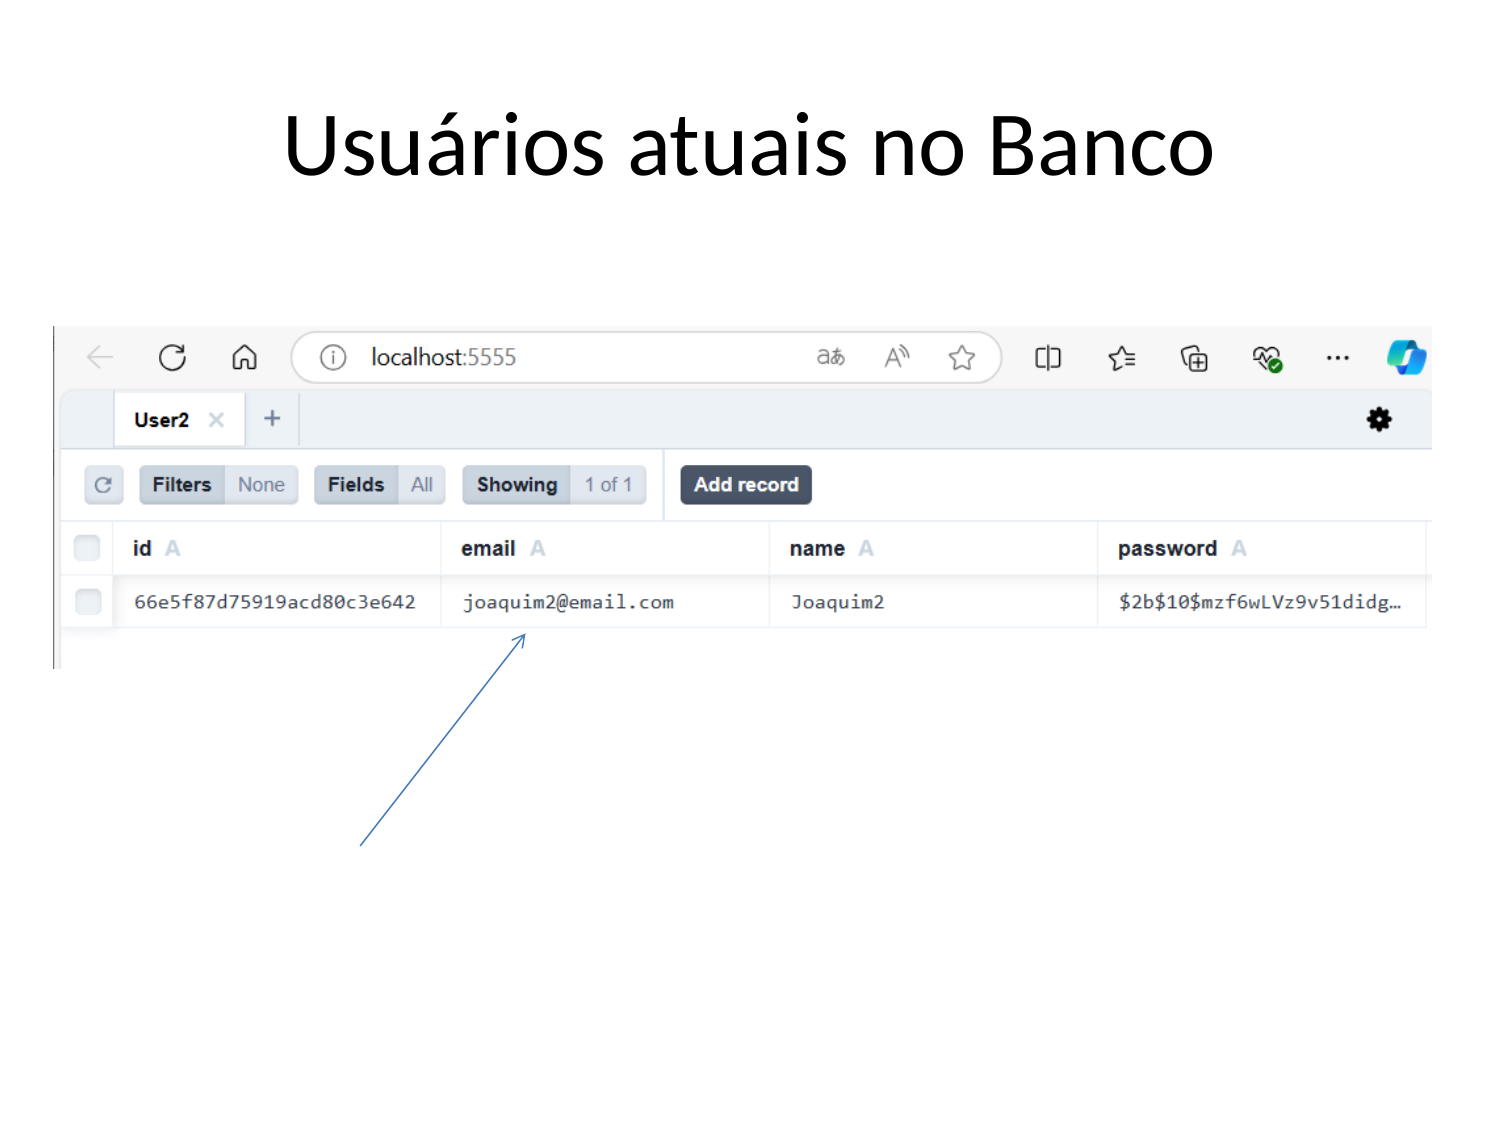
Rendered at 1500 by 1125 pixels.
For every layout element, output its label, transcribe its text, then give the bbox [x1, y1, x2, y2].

picture [52, 326, 1432, 670]
title Usuários atuais no Banco [75, 45, 1425, 233]
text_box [359, 633, 526, 847]
